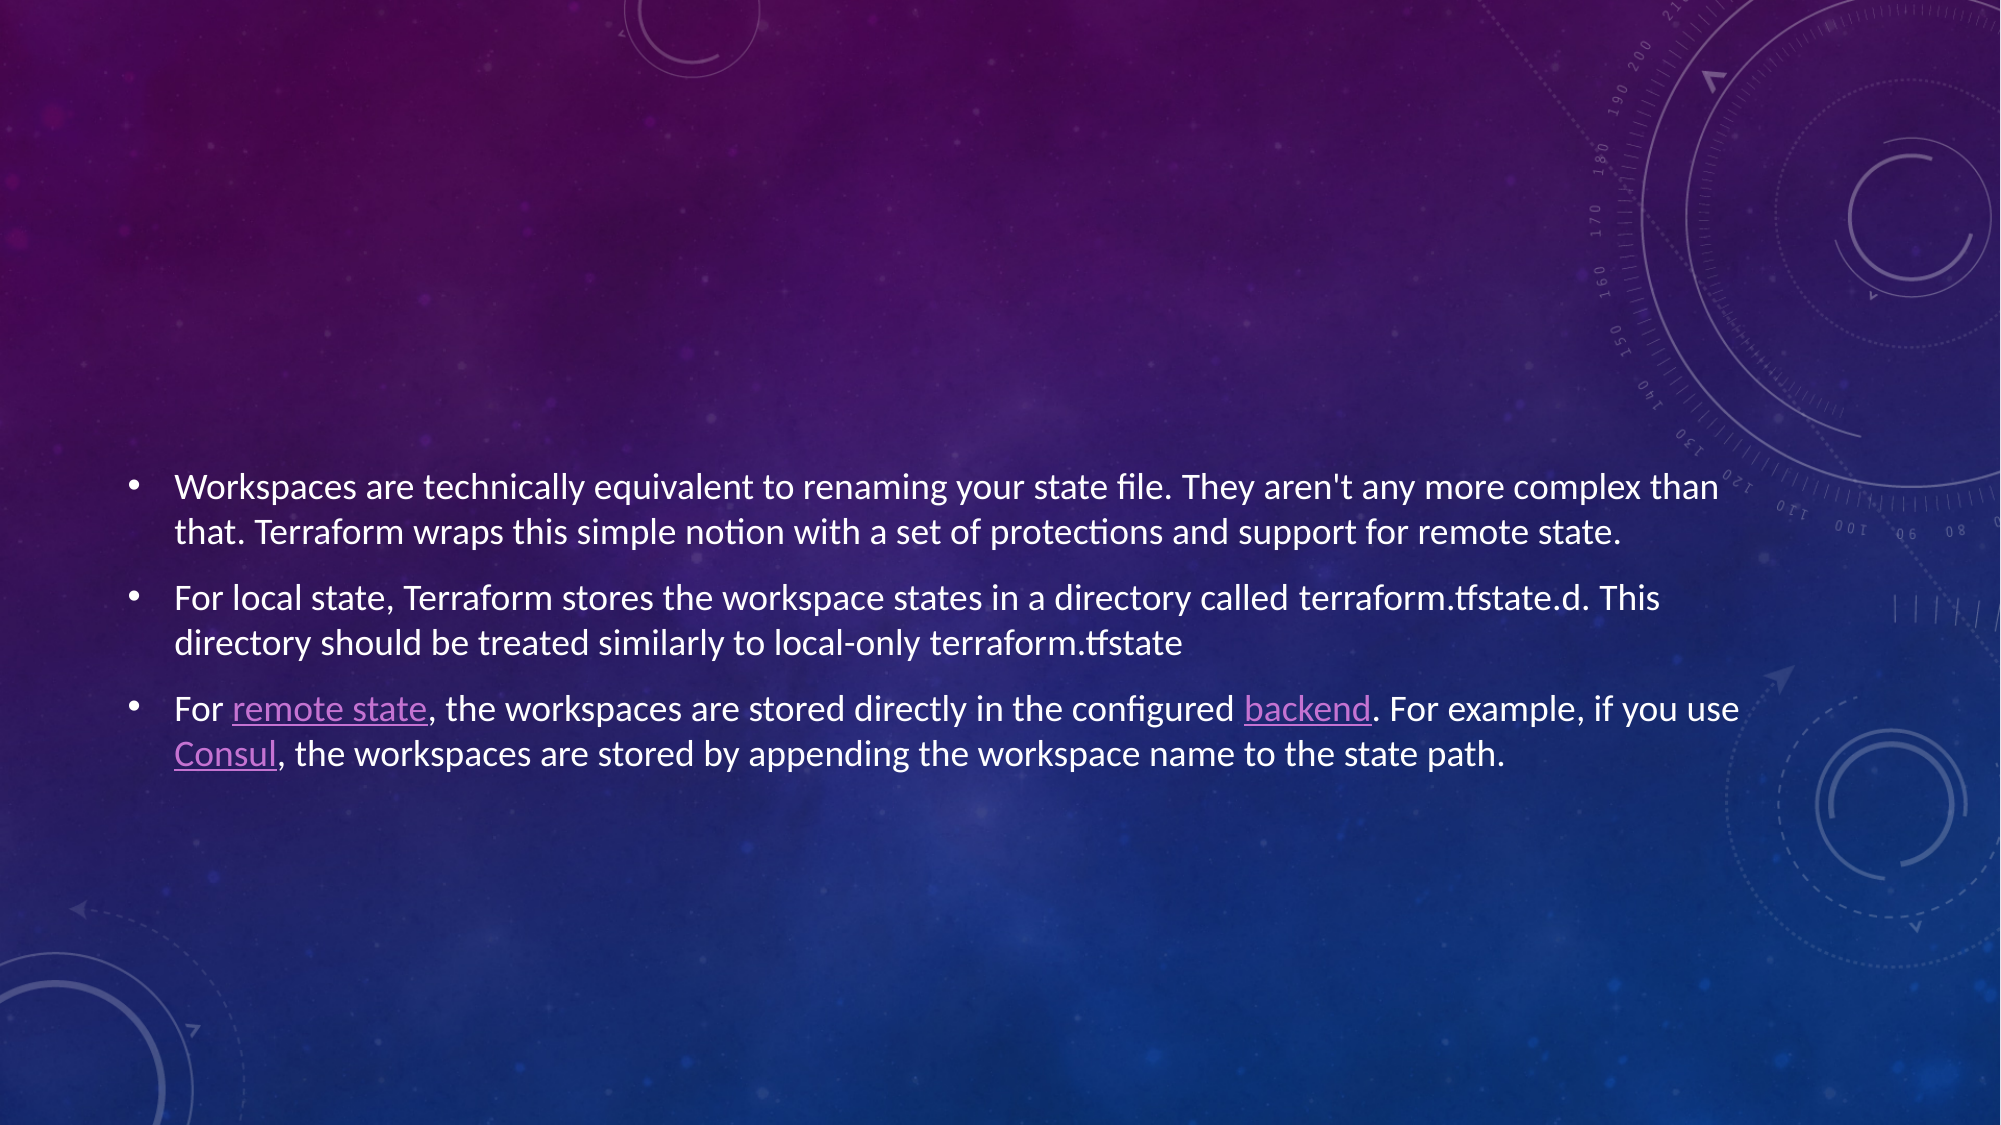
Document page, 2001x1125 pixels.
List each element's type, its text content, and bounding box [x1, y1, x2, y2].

picture [0, 0, 2001, 1125]
list Workspaces are technically equivalent to renaming your state file. They aren't any more complex than that. Terraform wraps this simple notion with a set of protections and support for remote state. For local state, Terraform stores the workspace states in a directory called terraform.tfstate.d. This directory should be treated similarly to local-only terraform.tfstate For remote state, the workspaces are stored directly in the configured backend. For example, if you use Consul, the workspaces are stored by appending the workspace name to the state path. [112, 351, 1775, 950]
